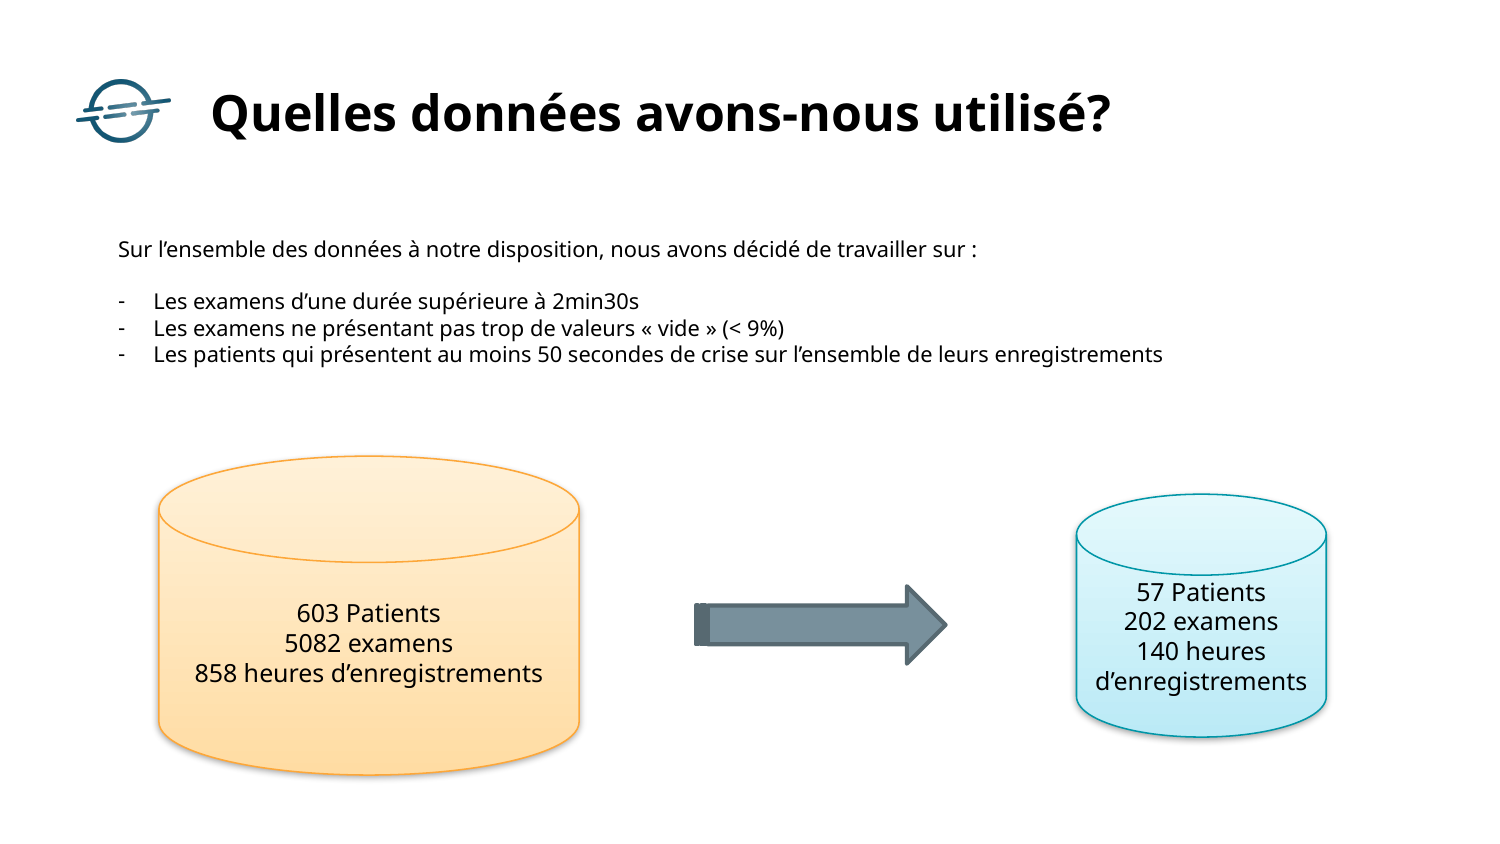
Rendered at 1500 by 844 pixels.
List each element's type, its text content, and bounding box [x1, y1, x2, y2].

text_box Sur l’ensemble des données à notre disposition, nous avons décidé de travailler sur : Les examens d’une durée supérieure à 2min30s Les examens ne présentant pas trop de valeurs « vide » (< 9%) Les patients qui présentent au moins 50 secondes de crise sur l’ensemble de leurs enregistrements [103, 228, 1308, 376]
picture [75, 78, 171, 143]
text_box [700, 605, 706, 645]
text_box [707, 586, 946, 664]
text_box [695, 605, 699, 645]
text_box 603 Patients 5082 examens 858 heures d’enregistrements [158, 456, 580, 776]
text_box 57 Patients 202 examens 140 heures d’enregistrements [1076, 494, 1327, 738]
title Quelles données avons-nous utilisé? [195, 66, 1138, 154]
